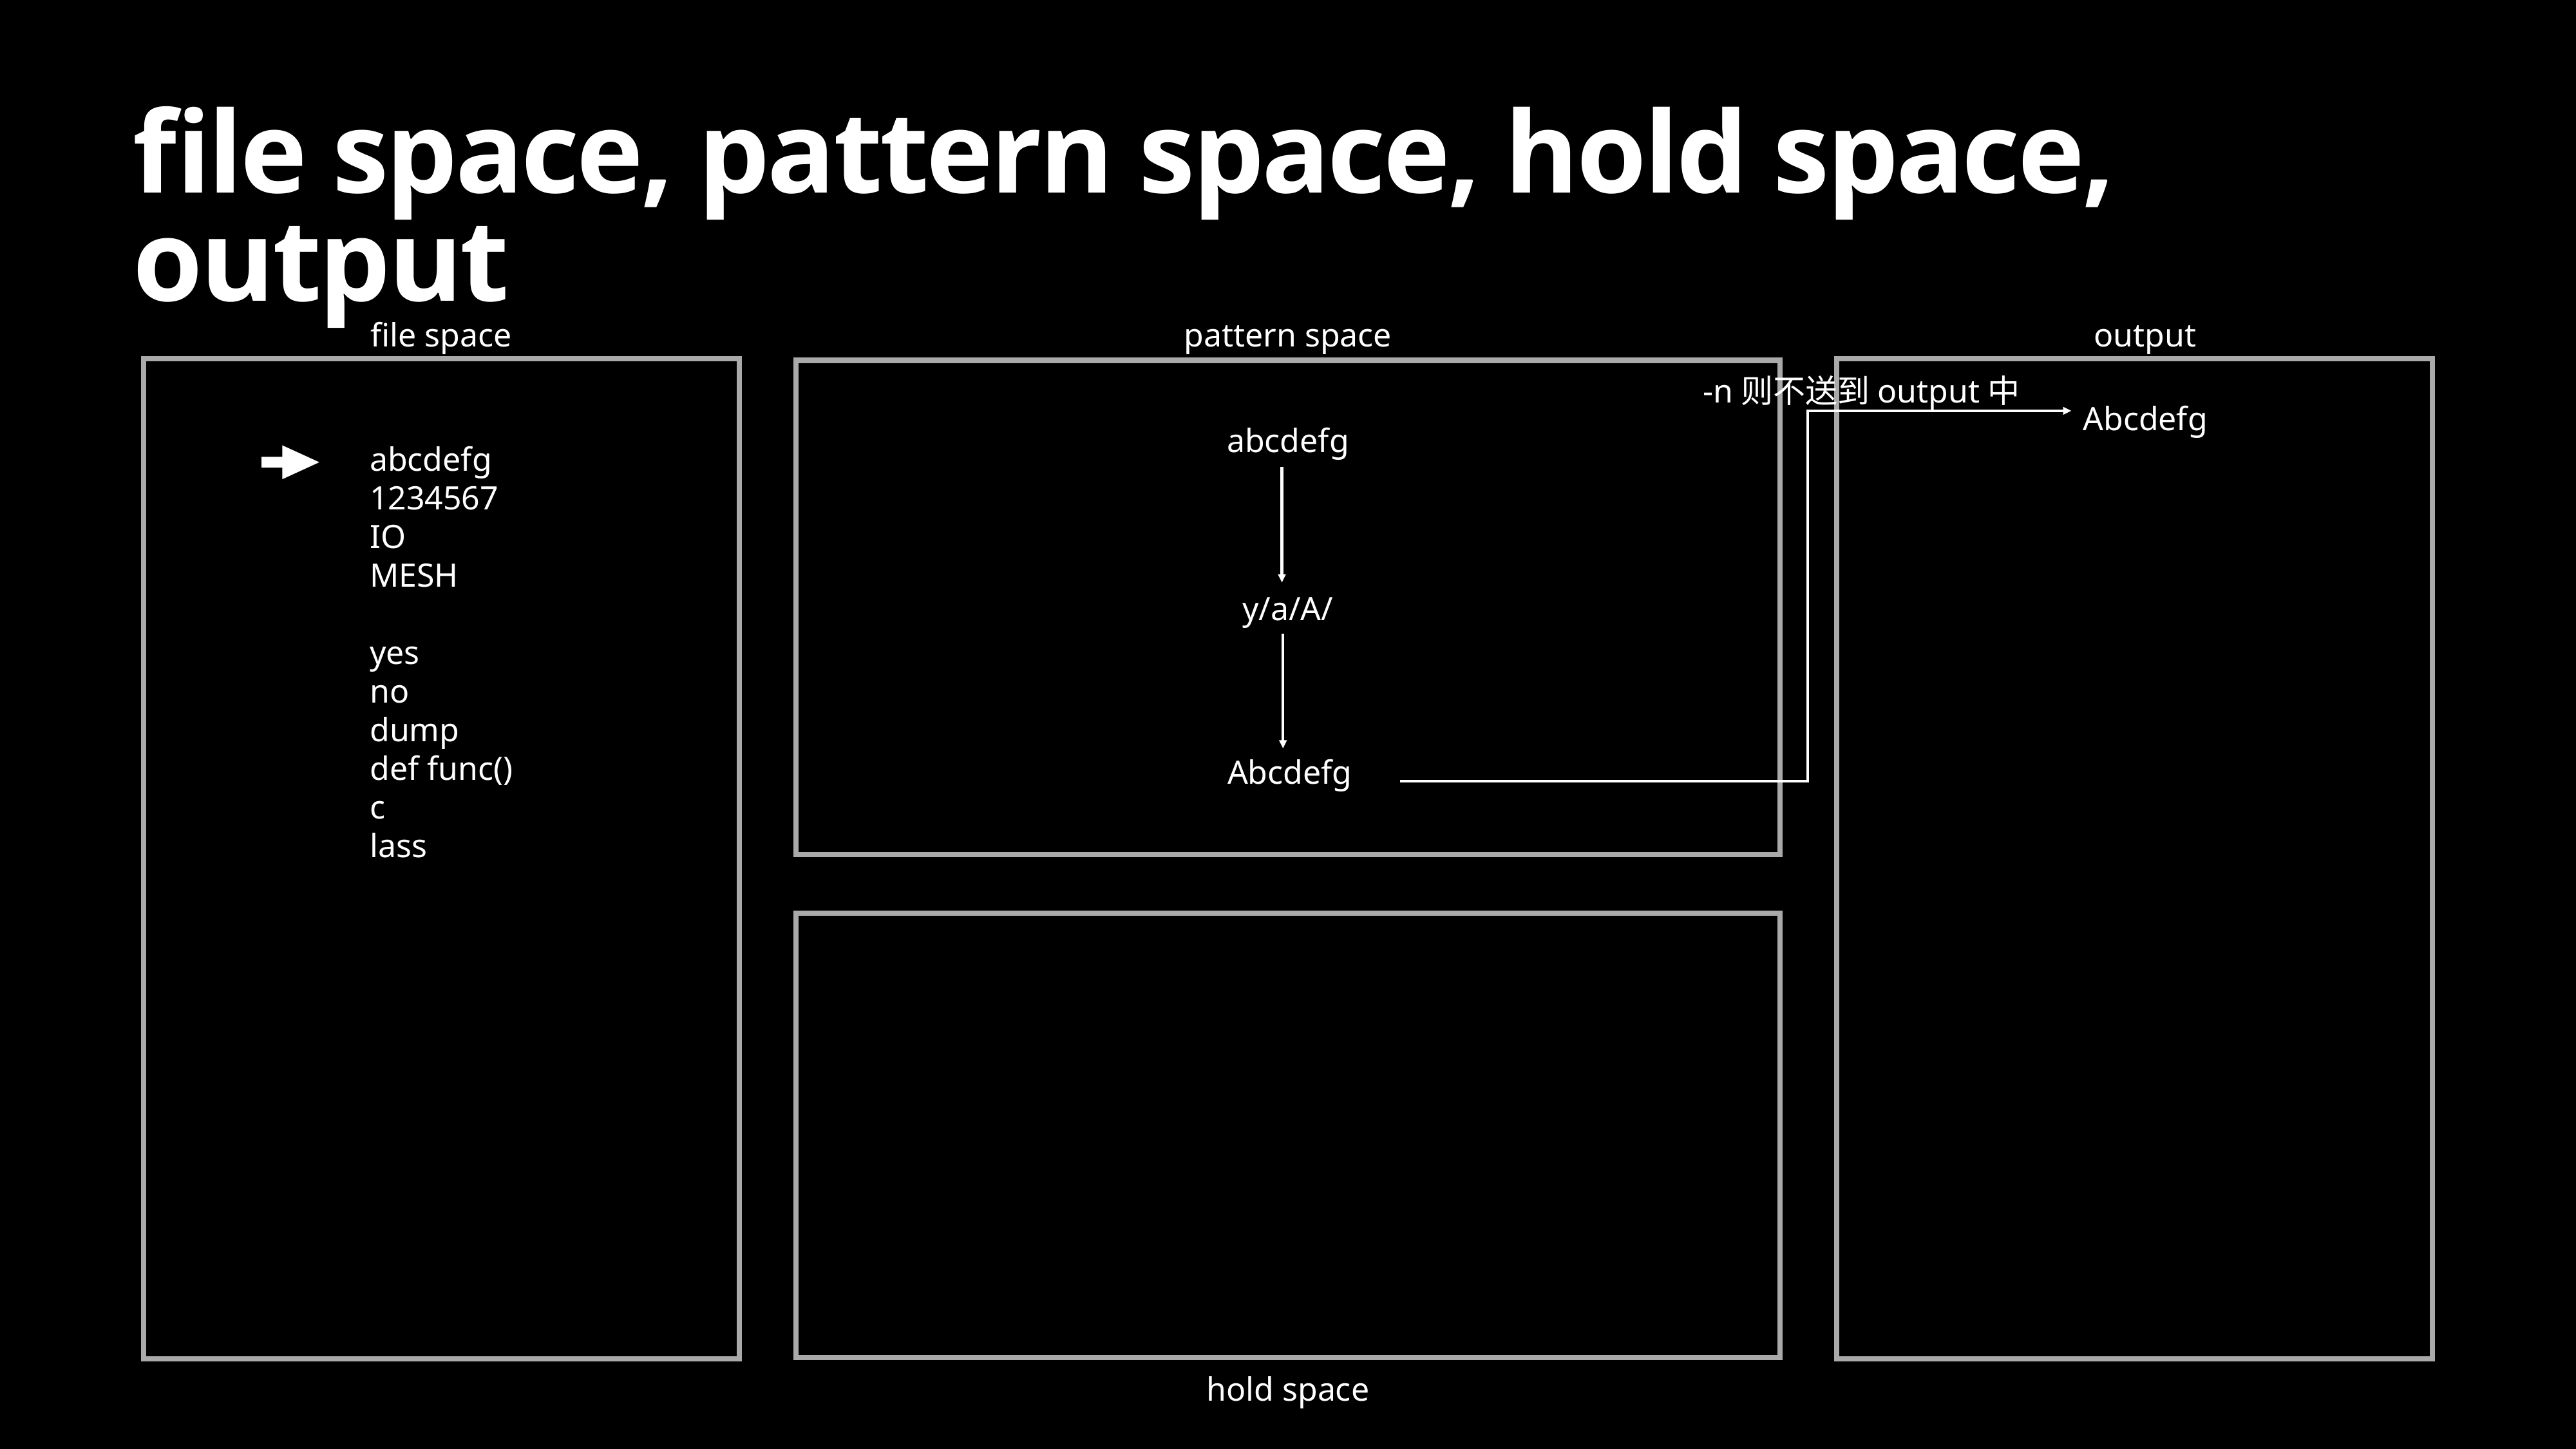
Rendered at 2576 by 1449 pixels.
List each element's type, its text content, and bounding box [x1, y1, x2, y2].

text_box output [2088, 308, 2202, 359]
text_box [1279, 634, 1287, 748]
text_box Abcdefg [2078, 392, 2213, 442]
text_box [144, 358, 739, 1359]
text_box file space [365, 308, 518, 359]
text_box abcdefg [1221, 414, 1355, 464]
text_box [1837, 358, 2432, 1359]
text_box y/a/A/ [1237, 582, 1339, 632]
text_box [795, 360, 1781, 855]
text_box [1278, 466, 1286, 583]
text_box Abcdefg [1222, 746, 1358, 796]
text_box abcdefg 1234567 IO MESH yes no dump def func() c lass [364, 433, 518, 870]
text_box pattern space [1179, 308, 1397, 359]
text_box -n则不送到output中 [1698, 365, 2025, 415]
text_box [1399, 406, 2072, 782]
text_box [795, 913, 1781, 1358]
text_box hold space [1201, 1363, 1375, 1414]
text_box [261, 445, 319, 480]
title file space, pattern space, hold space, output [127, 100, 2449, 253]
